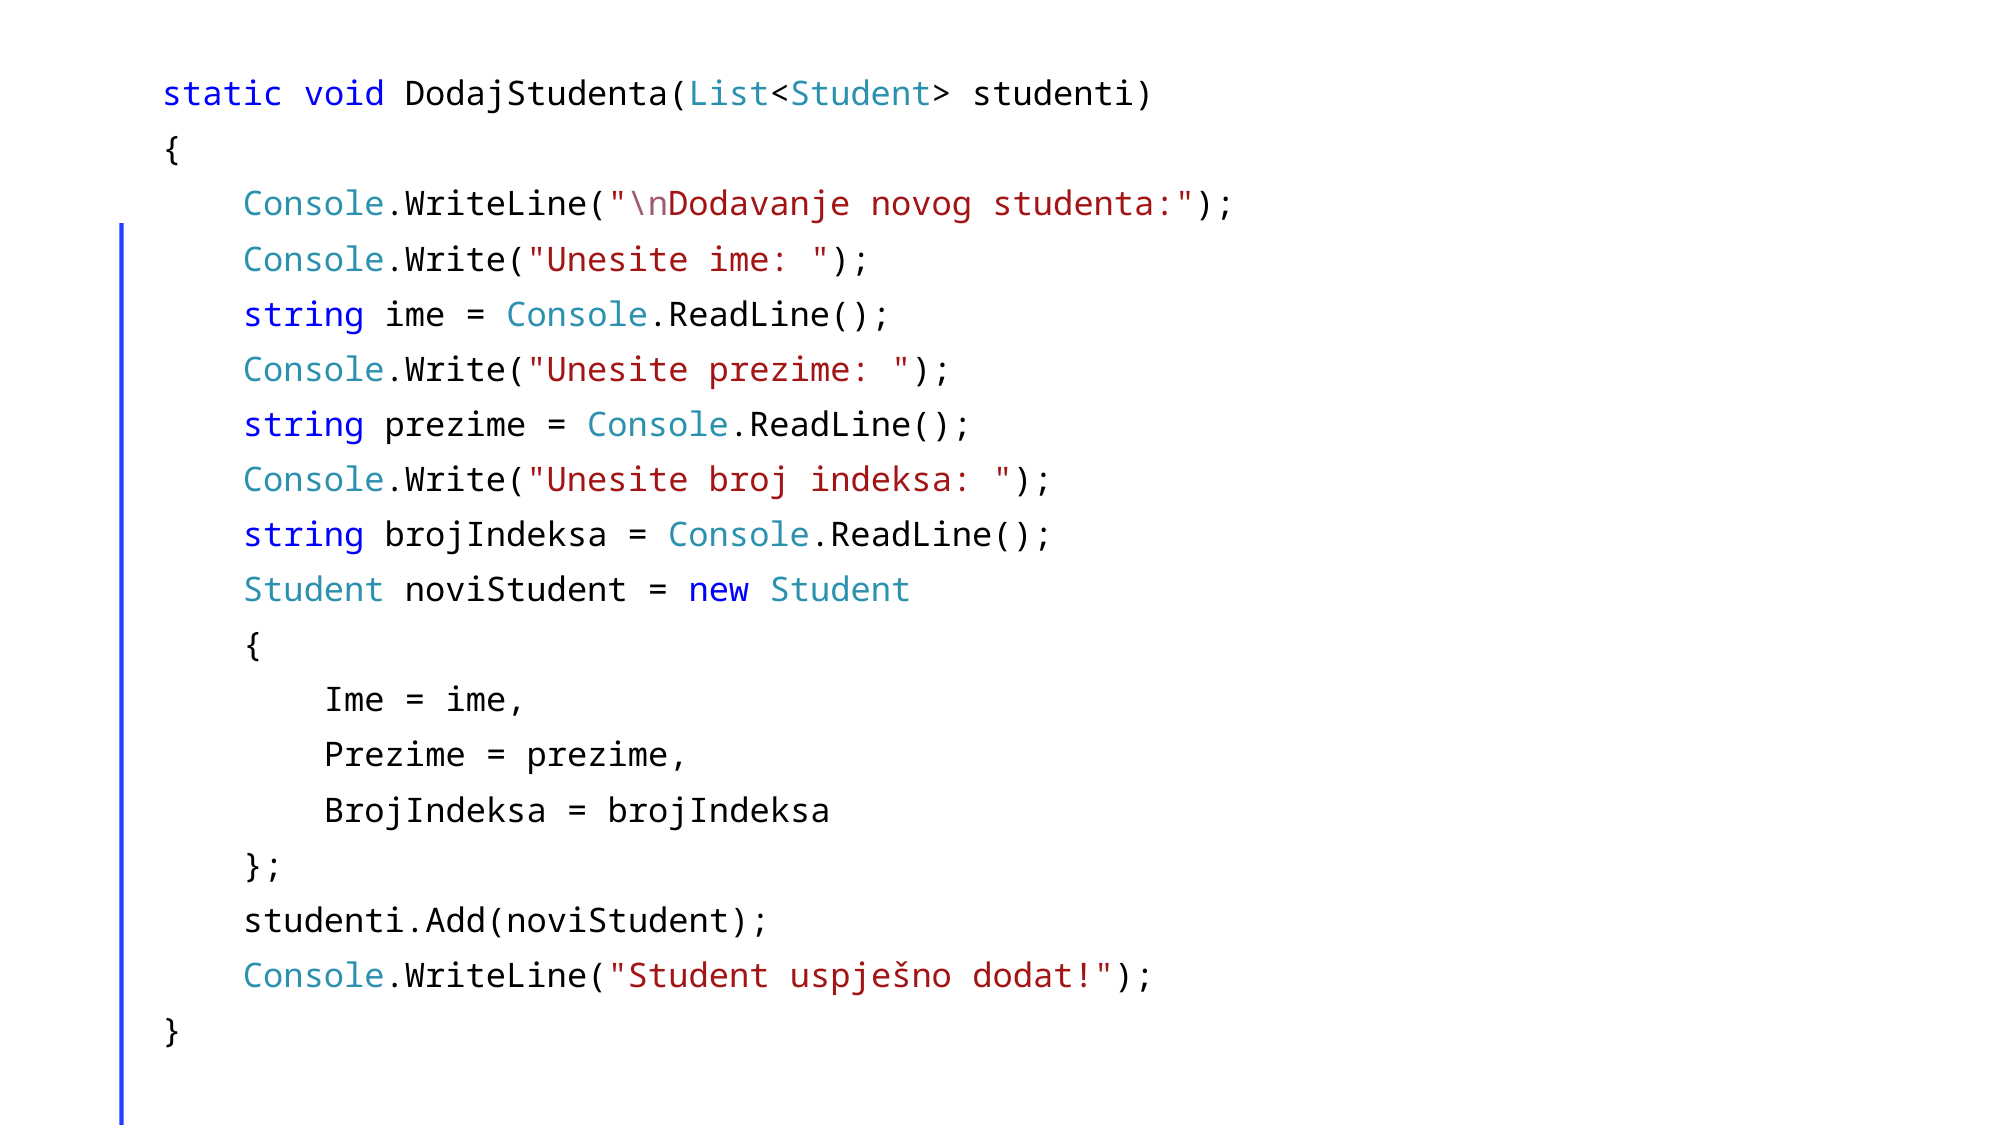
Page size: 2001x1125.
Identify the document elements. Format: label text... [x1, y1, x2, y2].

list static void DodajStudenta(List<Student> studenti) { Console.WriteLine("\nDodavanje novog studenta:"); Console.Write("Unesite ime: "); string ime = Console.ReadLine(); Console.Write("Unesite prezime: "); string prezime = Console.ReadLine(); Console.Write("Unesite broj indeksa: "); string brojIndeksa = Console.ReadLine(); Student noviStudent = new Student { Ime = ime, Prezime = prezime, BrojIndeksa = brojIndeksa }; studenti.Add(noviStudent); Console.WriteLine("Student uspješno dodat!"); } [141, 76, 1865, 1059]
